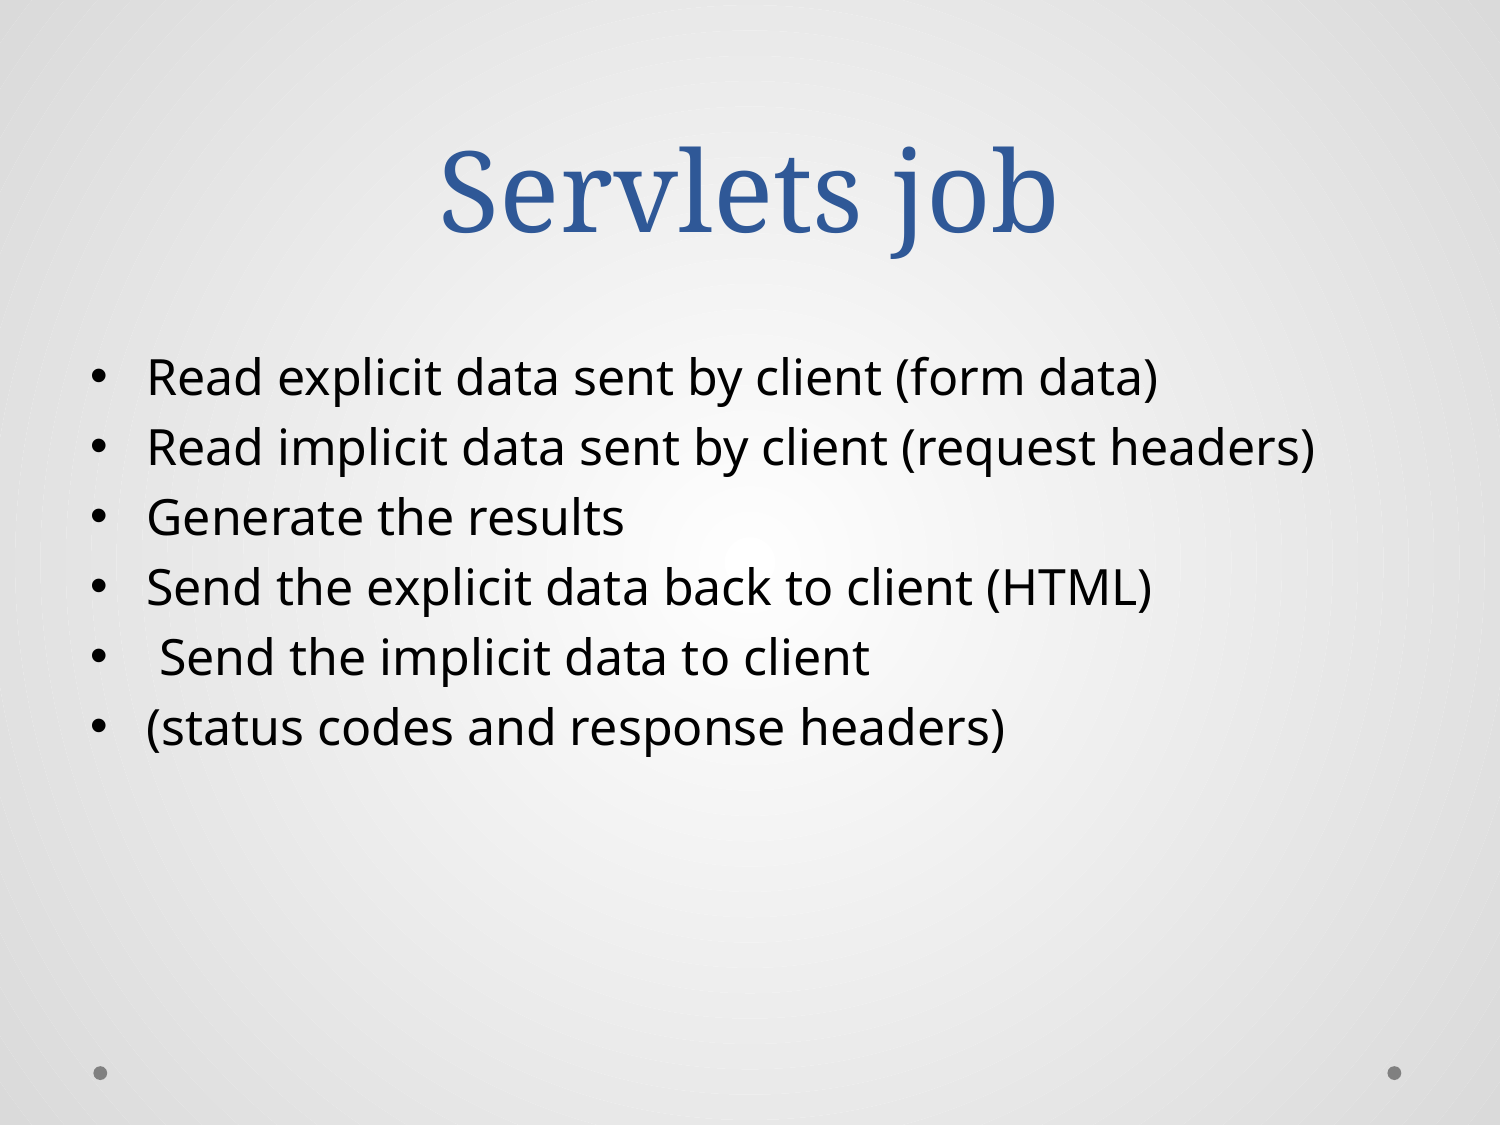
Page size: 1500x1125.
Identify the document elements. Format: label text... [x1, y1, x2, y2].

title Servlets job [75, 0, 1425, 263]
list Read explicit data sent by client (form data) Read implicit data sent by client (request headers) Generate the results Send the explicit data back to client (HTML) Send the implicit data to client (status codes and response headers) [75, 338, 1425, 1005]
